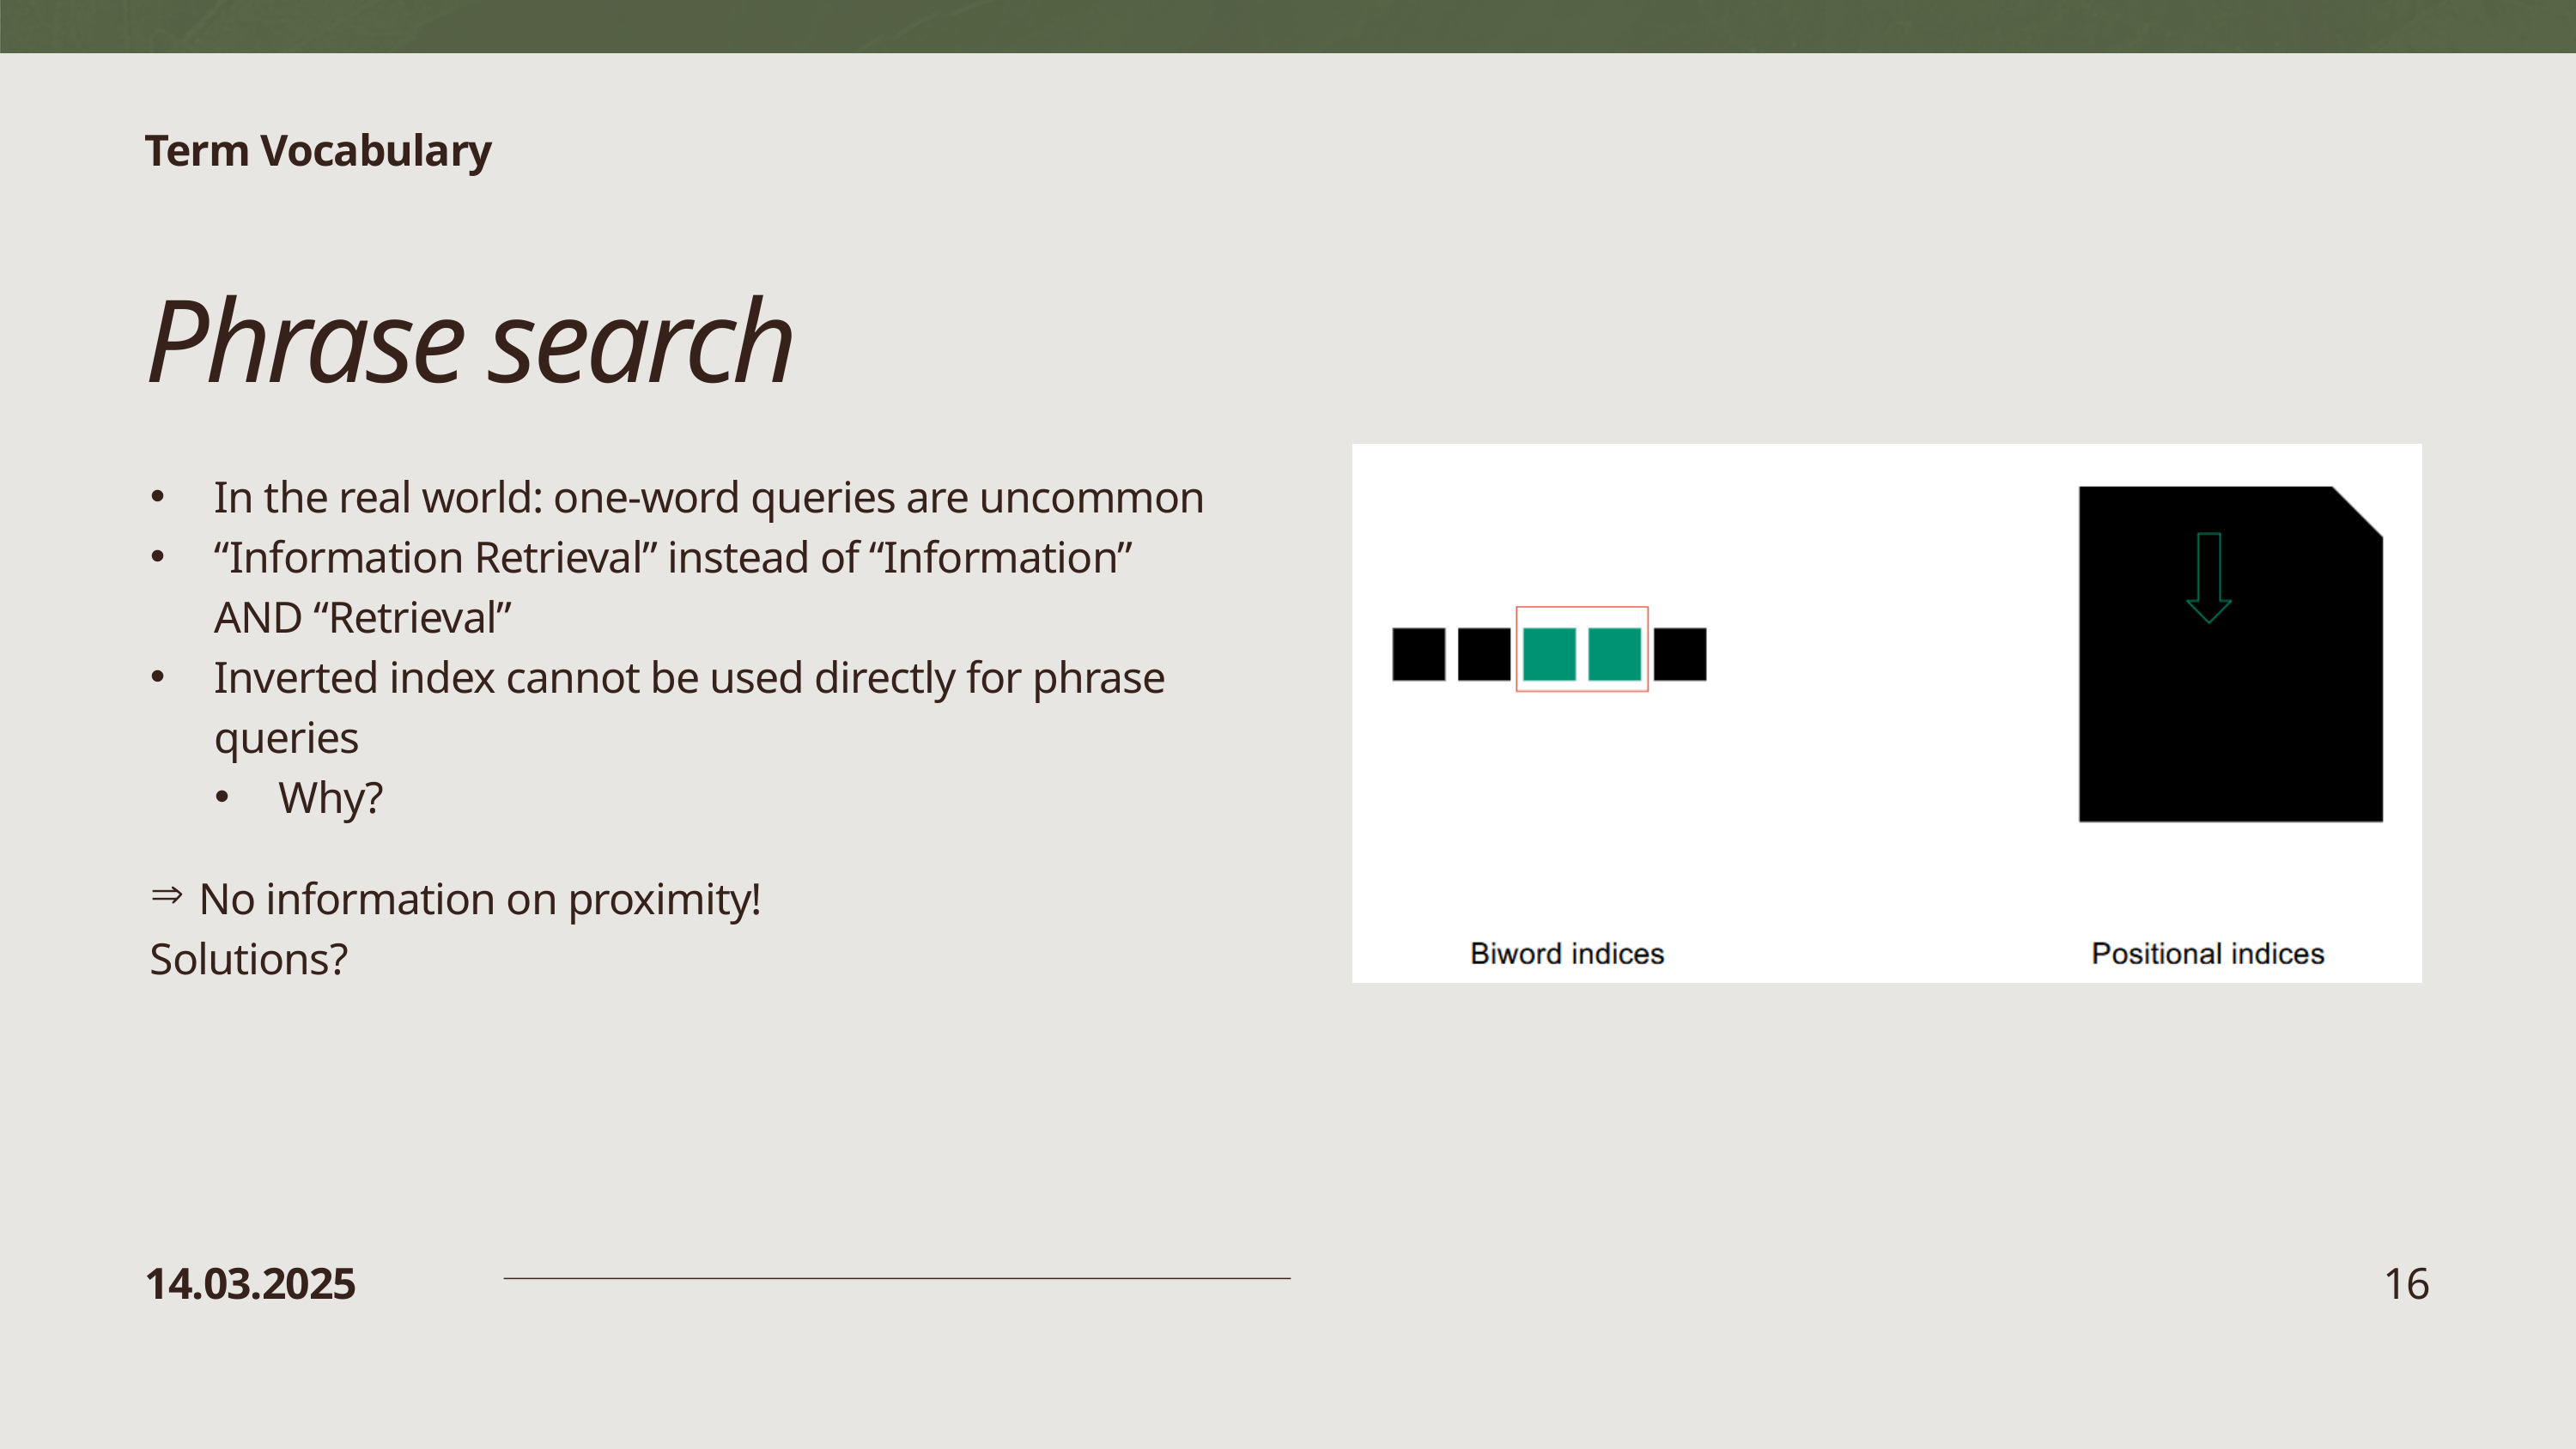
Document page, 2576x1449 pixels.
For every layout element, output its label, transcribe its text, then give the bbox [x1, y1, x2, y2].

text_box In the real world: one-word queries are uncommon “Information Retrieval” instead of “Information” AND “Retrieval” Inverted index cannot be used directly for phrase queries Why? [149, 461, 1224, 822]
text_box 16 [2136, 1247, 2432, 1308]
picture [1352, 444, 2422, 983]
text_box [0, 0, 2576, 53]
text_box Phrase search [144, 245, 1717, 406]
text_box No information on proximity! Solutions? [149, 863, 1224, 984]
text_box 14.03.2025 [144, 1247, 504, 1308]
text_box Term Vocabulary [144, 114, 504, 175]
